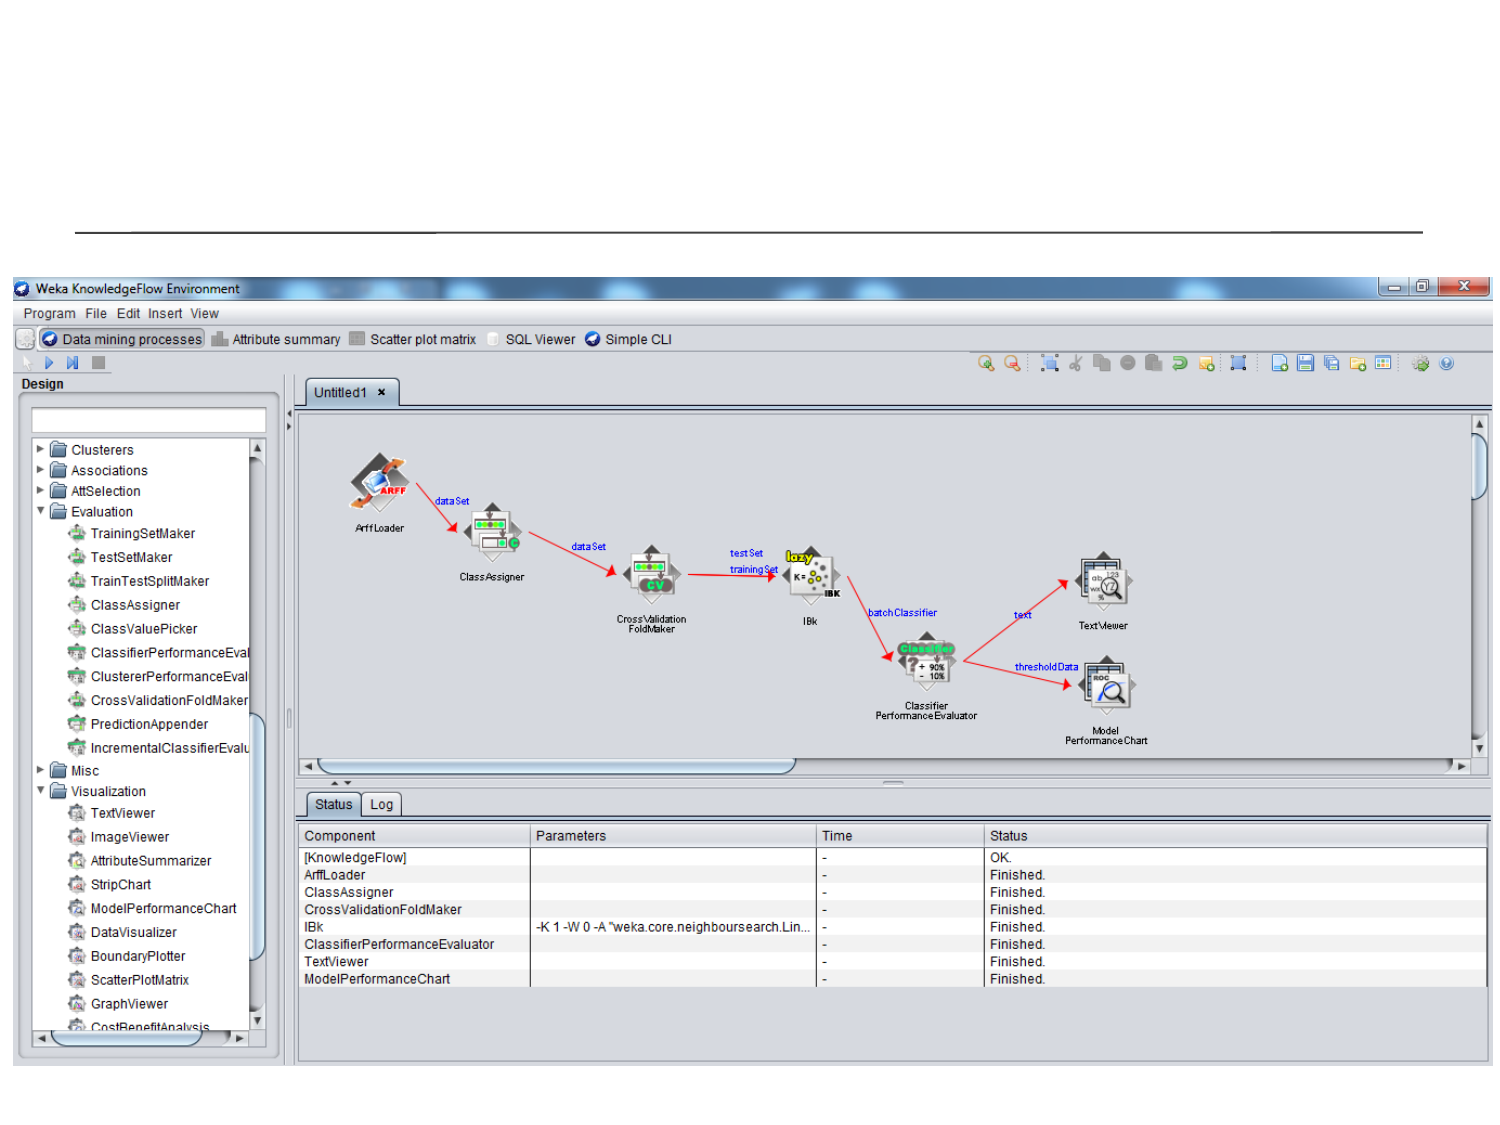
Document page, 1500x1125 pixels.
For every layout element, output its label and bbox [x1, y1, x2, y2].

picture [13, 277, 1493, 1066]
